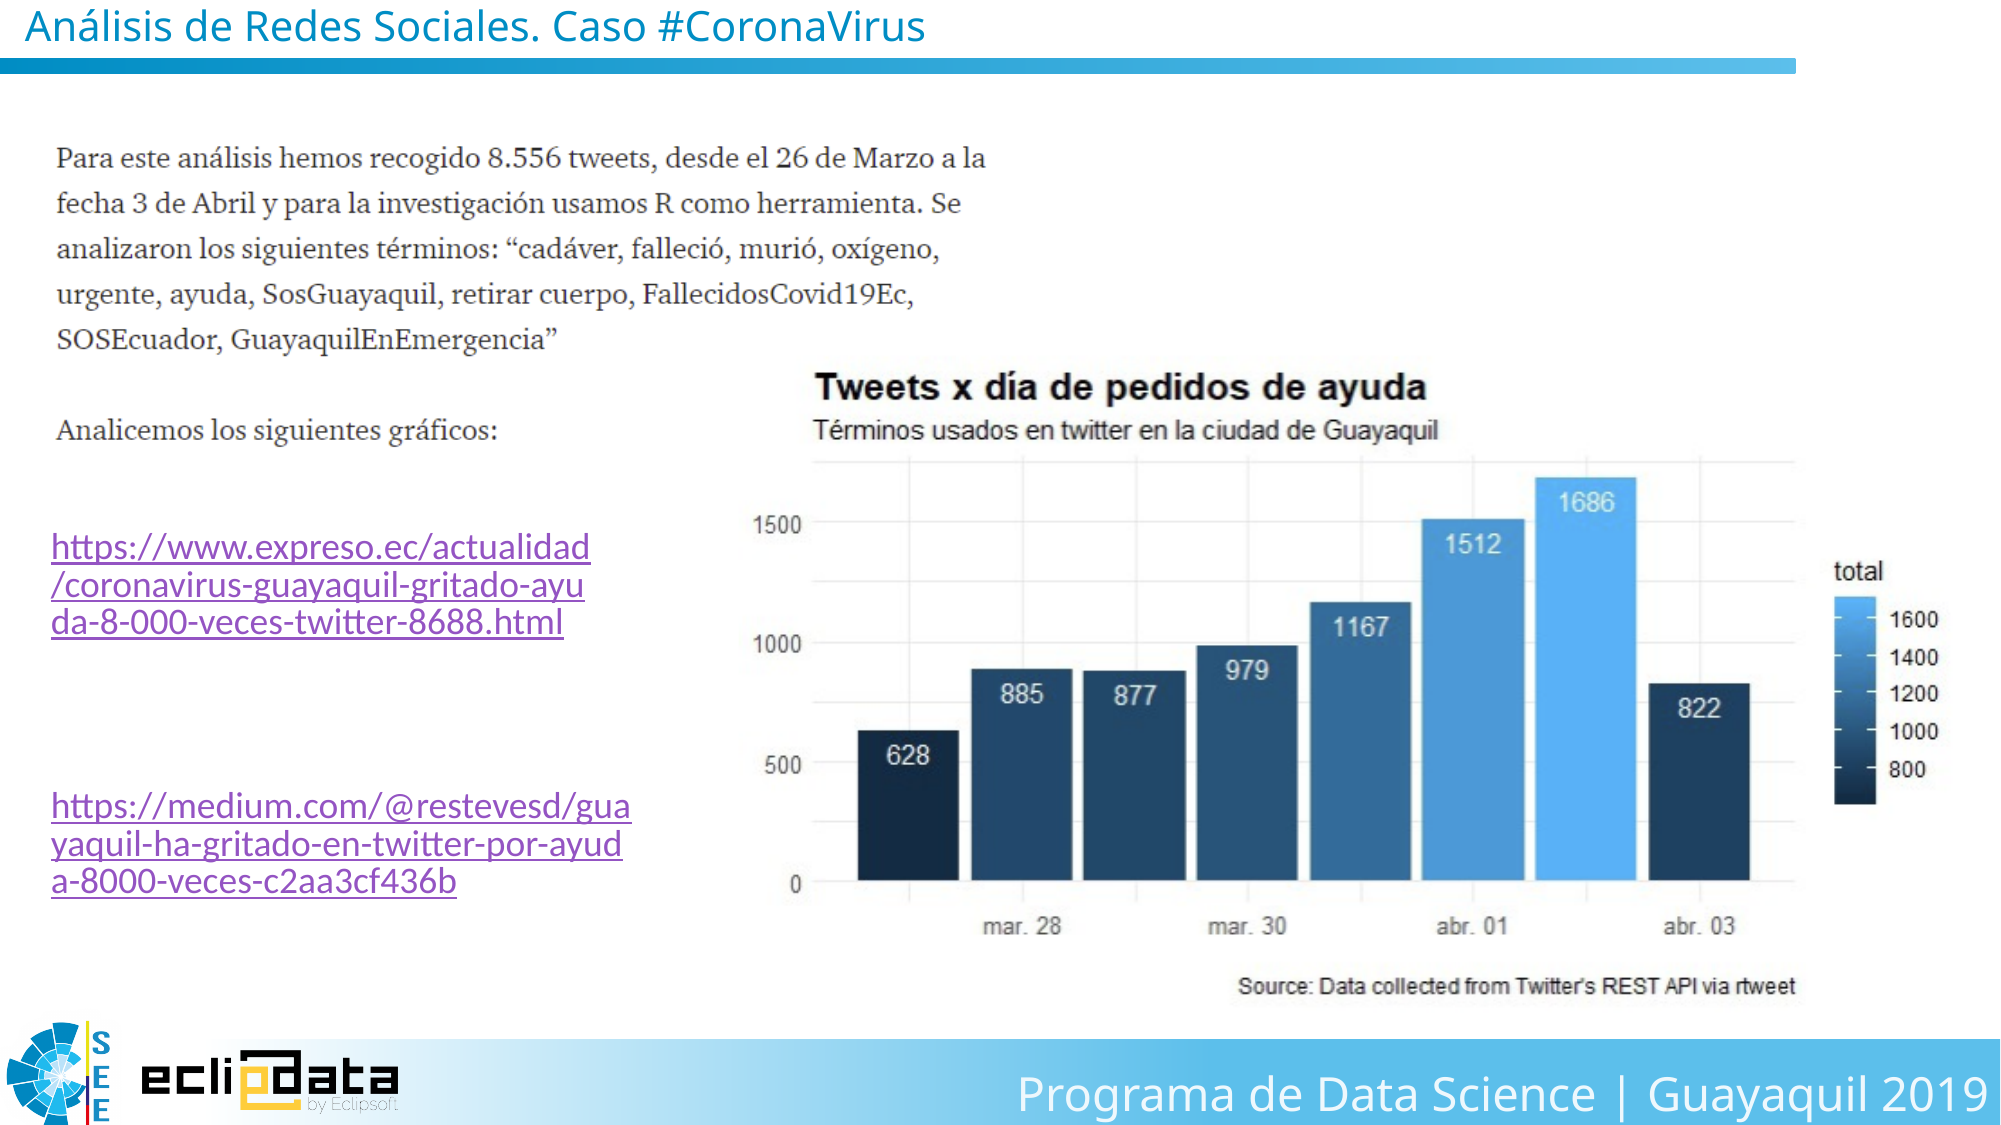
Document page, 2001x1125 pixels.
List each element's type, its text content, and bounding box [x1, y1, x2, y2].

text_box [0, 58, 1796, 75]
text_box [204, 1038, 2000, 1125]
text_box https://www.expreso.ec/actualidad/coronavirus-guayaquil-gritado-ayuda-8-000-veces-twitter-8688.html [36, 514, 613, 575]
text_box https://medium.com/@restevesd/guayaquil-ha-gritado-en-twitter-por-ayuda-8000-veces-c2aa3cf436b [36, 774, 653, 834]
text_box Análisis de Redes Sociales. Caso #CoronaVirus [9, 0, 1990, 58]
picture [142, 1050, 398, 1114]
picture [9, 121, 1990, 1036]
picture [1, 1013, 123, 1125]
text_box Programa de Data Science | Guayaquil 2019 [591, 1062, 2000, 1125]
